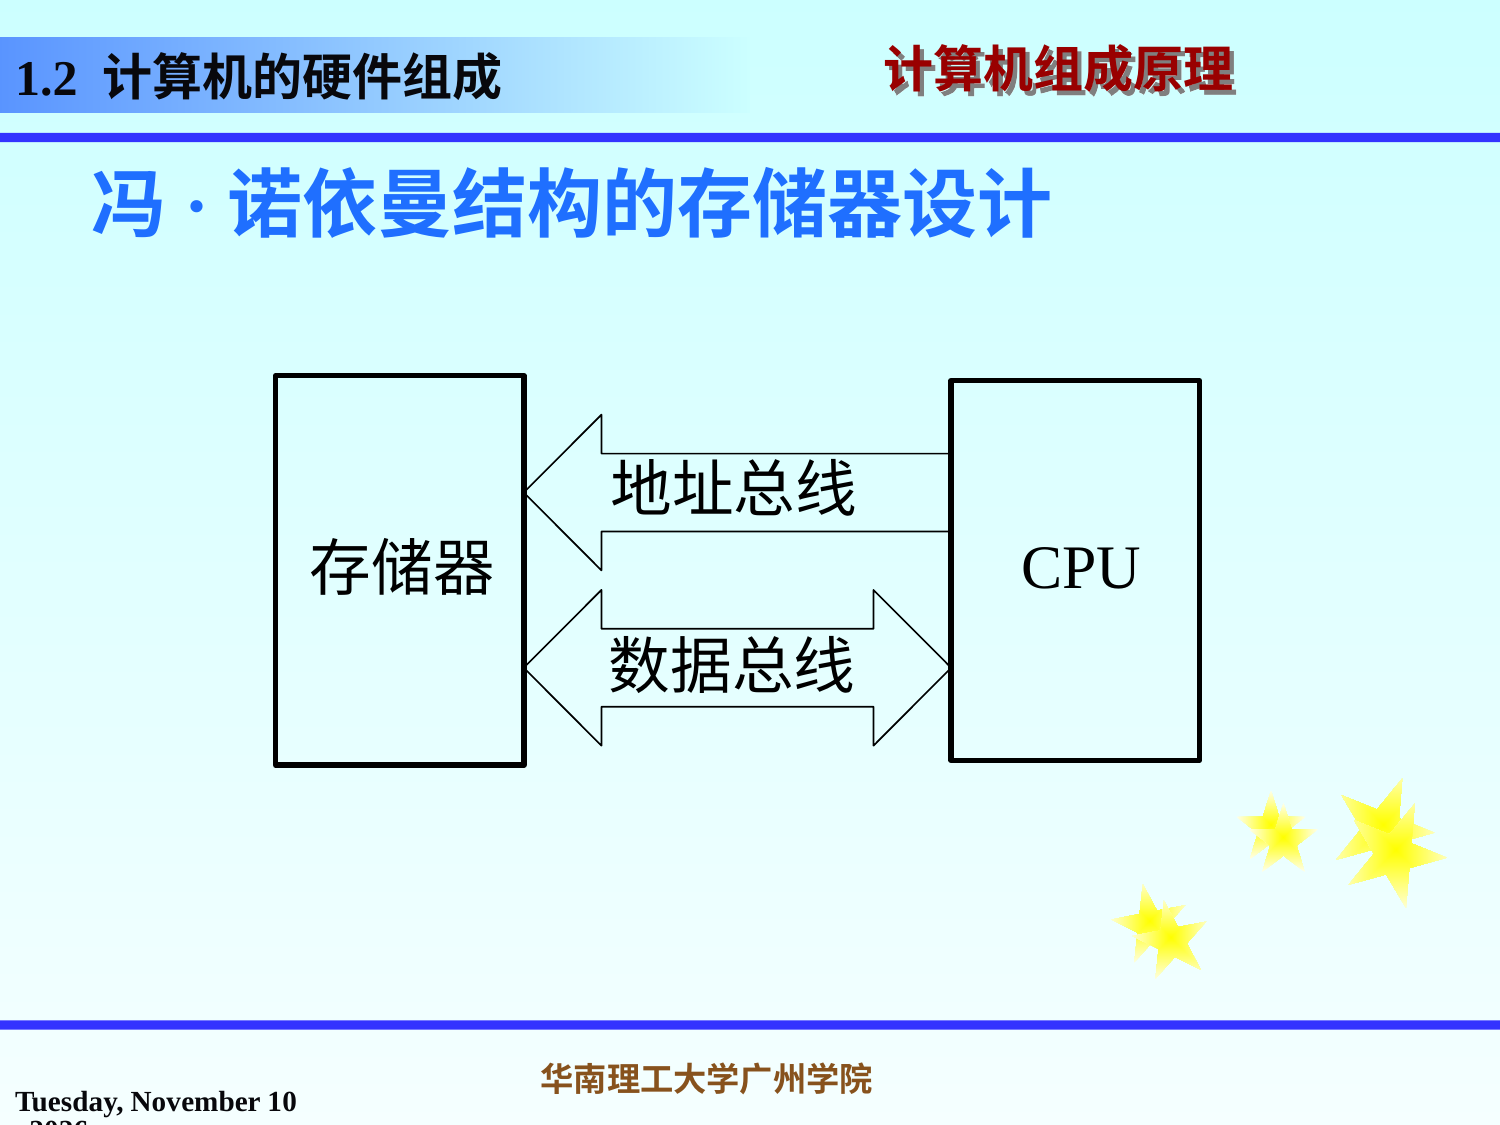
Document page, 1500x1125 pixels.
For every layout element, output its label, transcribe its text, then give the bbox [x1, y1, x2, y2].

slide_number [0, 1050, 313, 1125]
list 冯·诺依曼结构的存储器设计 [76, 148, 1436, 1063]
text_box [262, 362, 1213, 779]
title 1.2 计算机的硬件组成 [0, 37, 750, 113]
